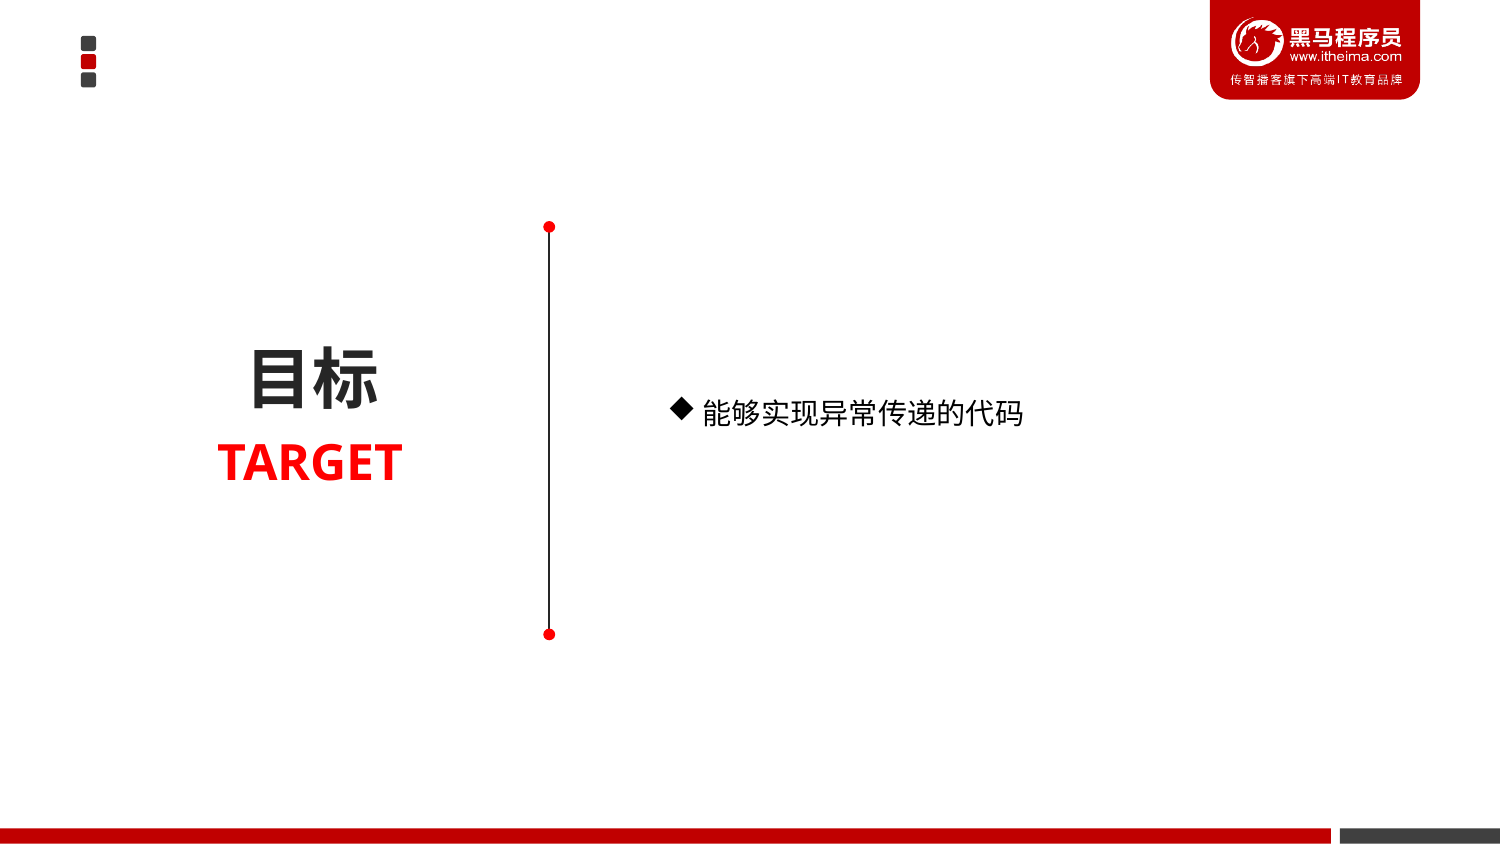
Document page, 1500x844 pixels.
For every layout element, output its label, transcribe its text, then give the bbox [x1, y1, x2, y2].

text_box TARGET [206, 422, 544, 507]
text_box 目标 [171, 315, 454, 449]
text_box [541, 628, 558, 643]
text_box 能够实现异常传递的代码 [652, 352, 1040, 438]
picture [1212, 8, 1421, 94]
text_box [541, 219, 558, 234]
